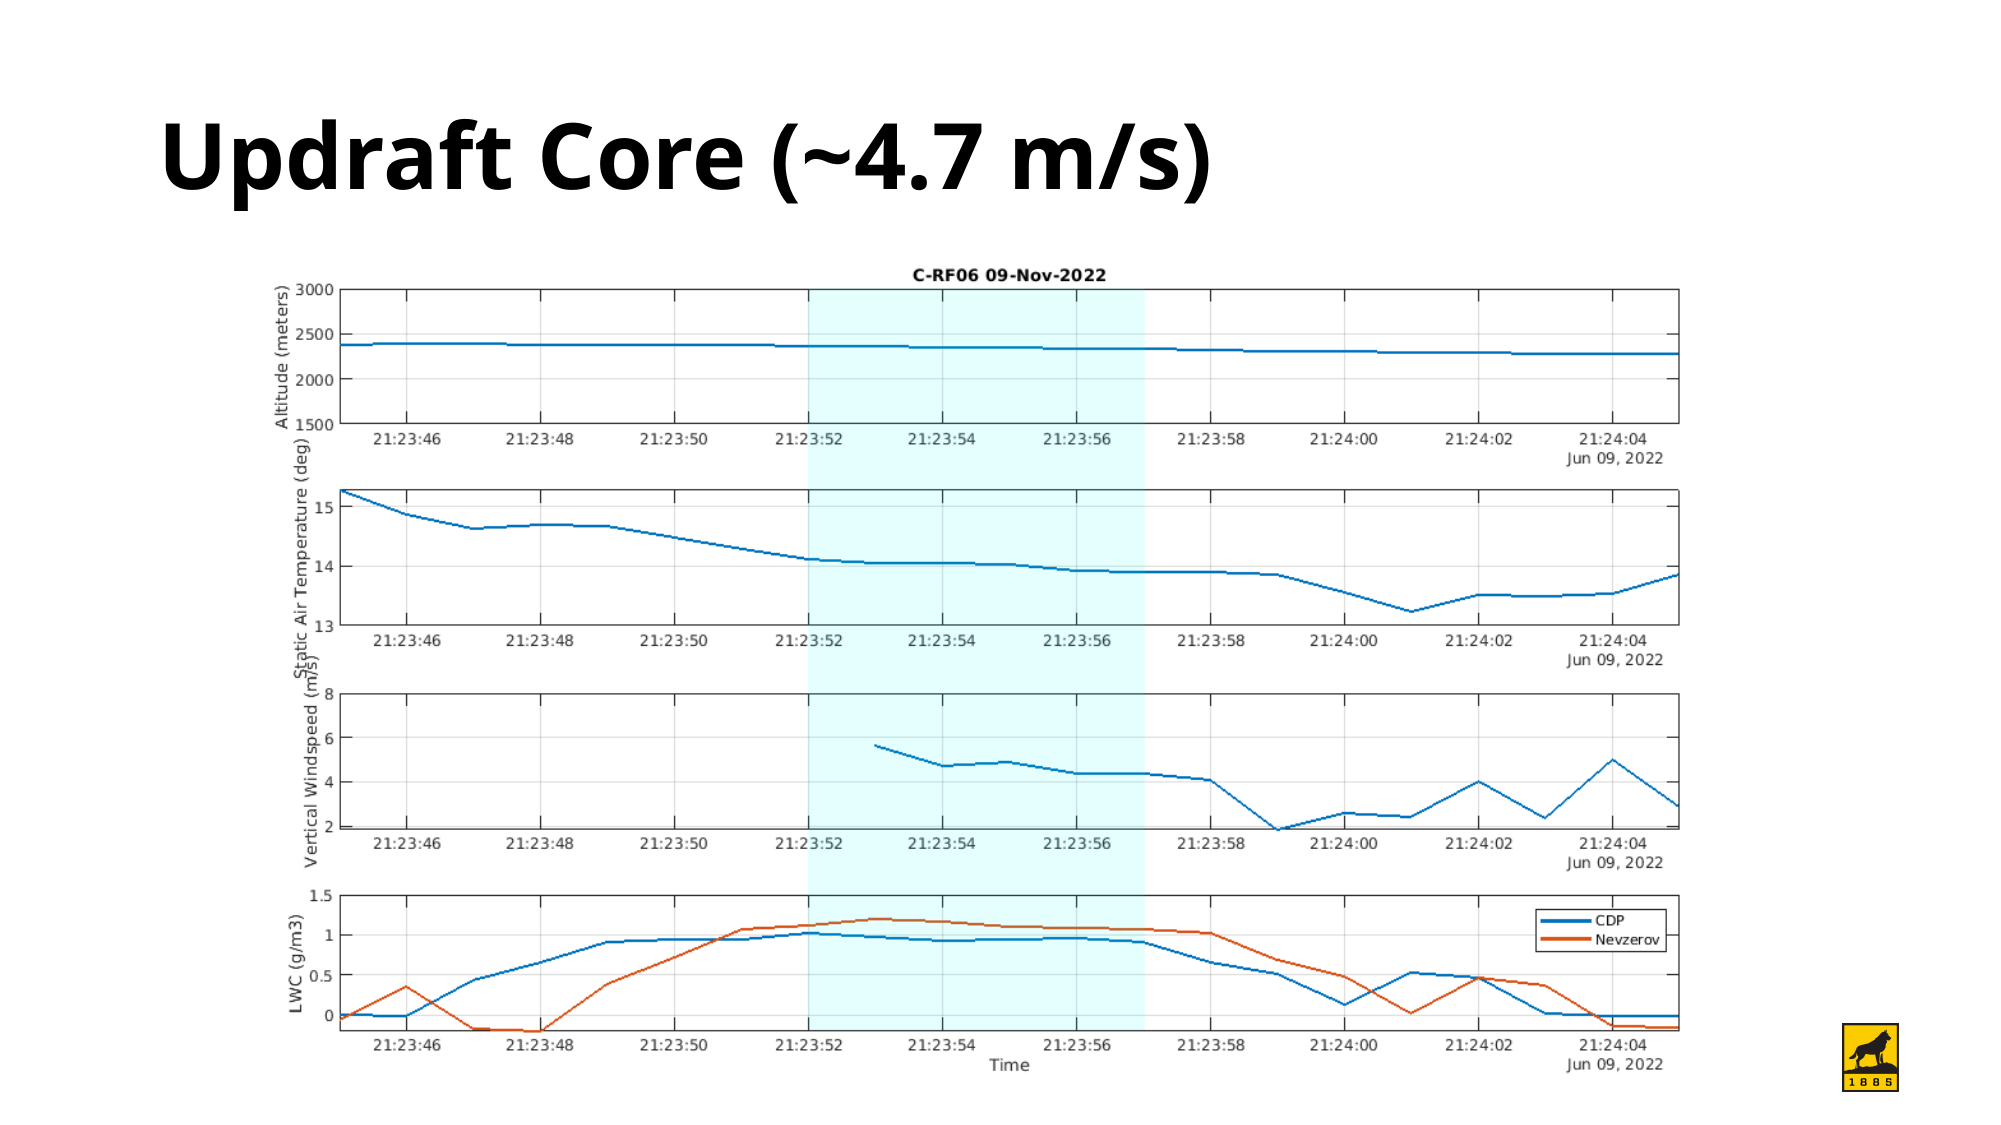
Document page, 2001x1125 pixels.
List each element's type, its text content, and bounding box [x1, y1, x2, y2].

picture [169, 219, 1838, 1125]
picture [1842, 1023, 1899, 1092]
title Updraft Core (~4.7 m/s) [143, 100, 1821, 221]
